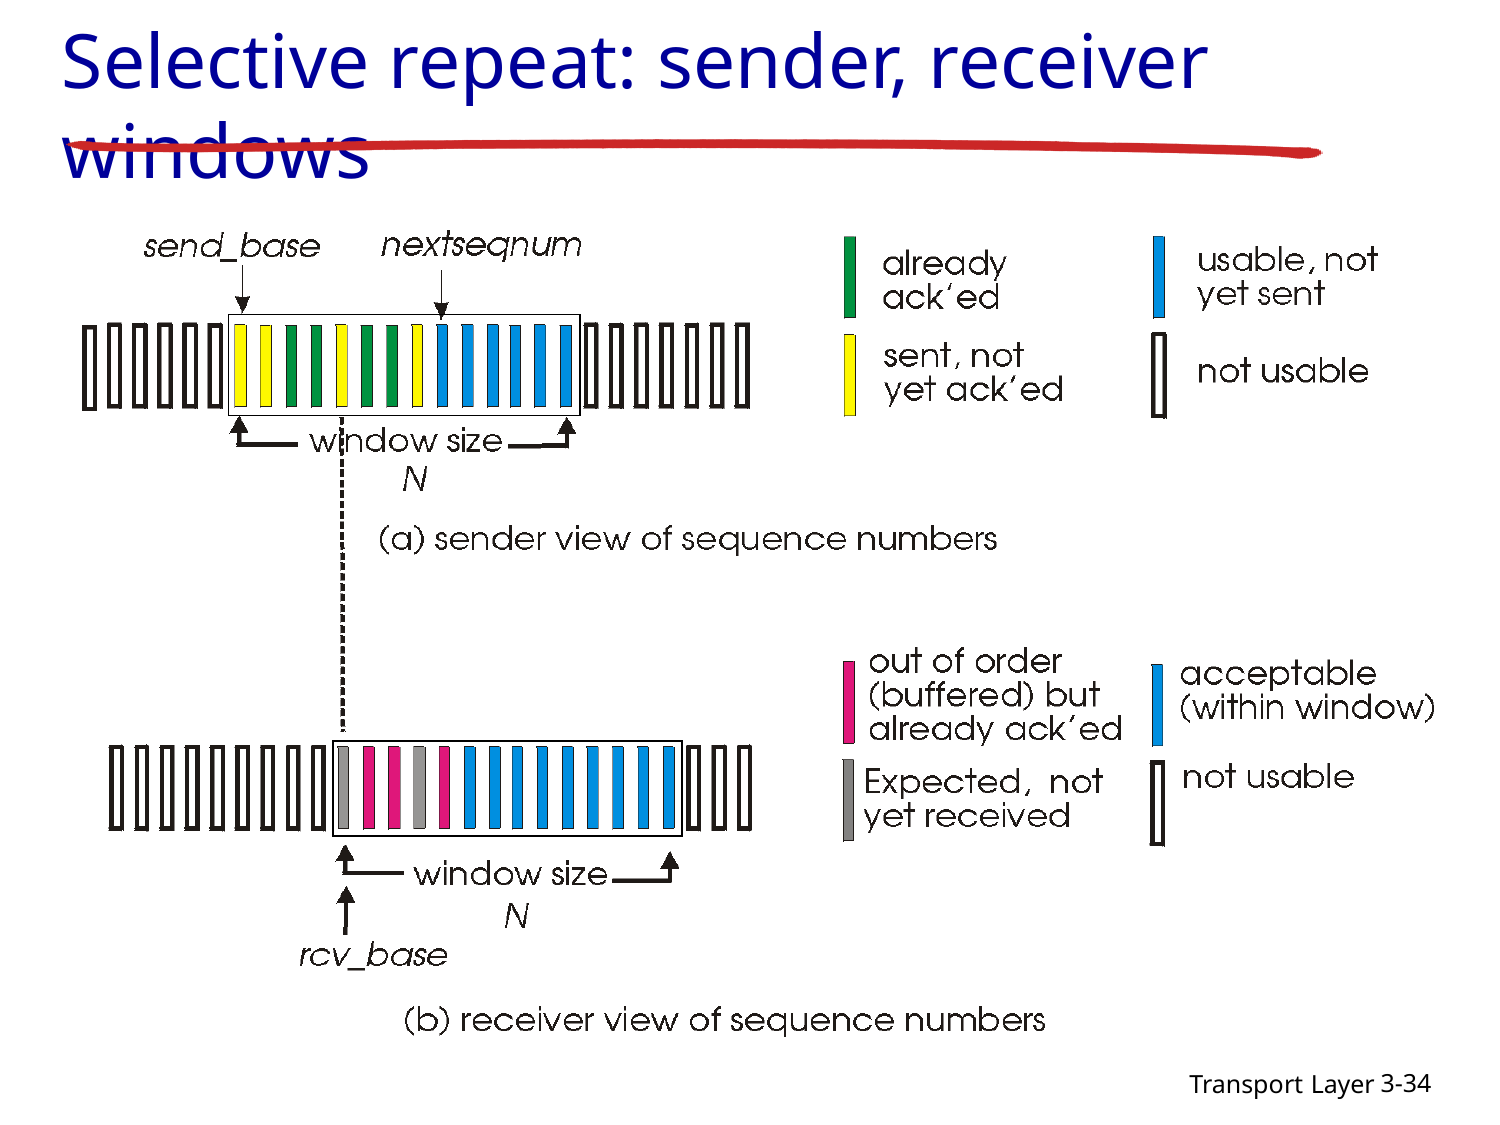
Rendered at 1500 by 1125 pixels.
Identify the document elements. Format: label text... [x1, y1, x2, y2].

title Selective repeat: sender, receiver windows [46, 29, 1439, 178]
slide_number 3-34 [1365, 1060, 1477, 1106]
picture [61, 134, 1337, 164]
footer Transport Layer [914, 1057, 1390, 1105]
picture [82, 230, 1435, 1038]
